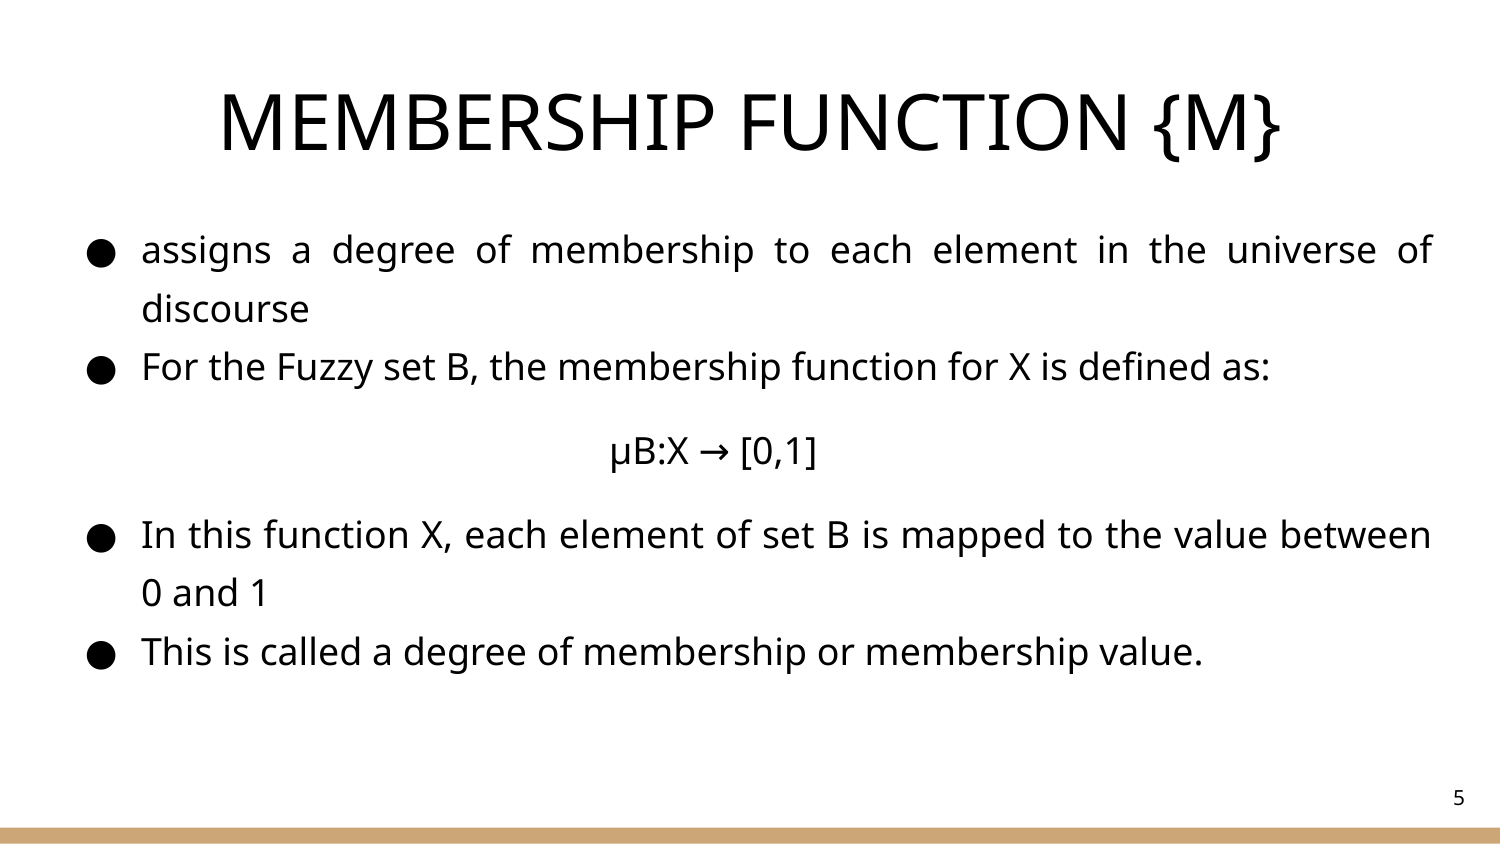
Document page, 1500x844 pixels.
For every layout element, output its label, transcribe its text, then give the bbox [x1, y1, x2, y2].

slide_number 5 [1389, 764, 1480, 830]
list assigns a degree of membership to each element in the universe of discourse For the Fuzzy set B, the membership function for X is defined as: μB:X → [0,1] In this function X, each element of set B is mapped to the value between 0 and 1 This is called a degree of membership or membership value. [51, 200, 1449, 752]
title MEMBERSHIP FUNCTION {M} [51, 51, 1449, 189]
